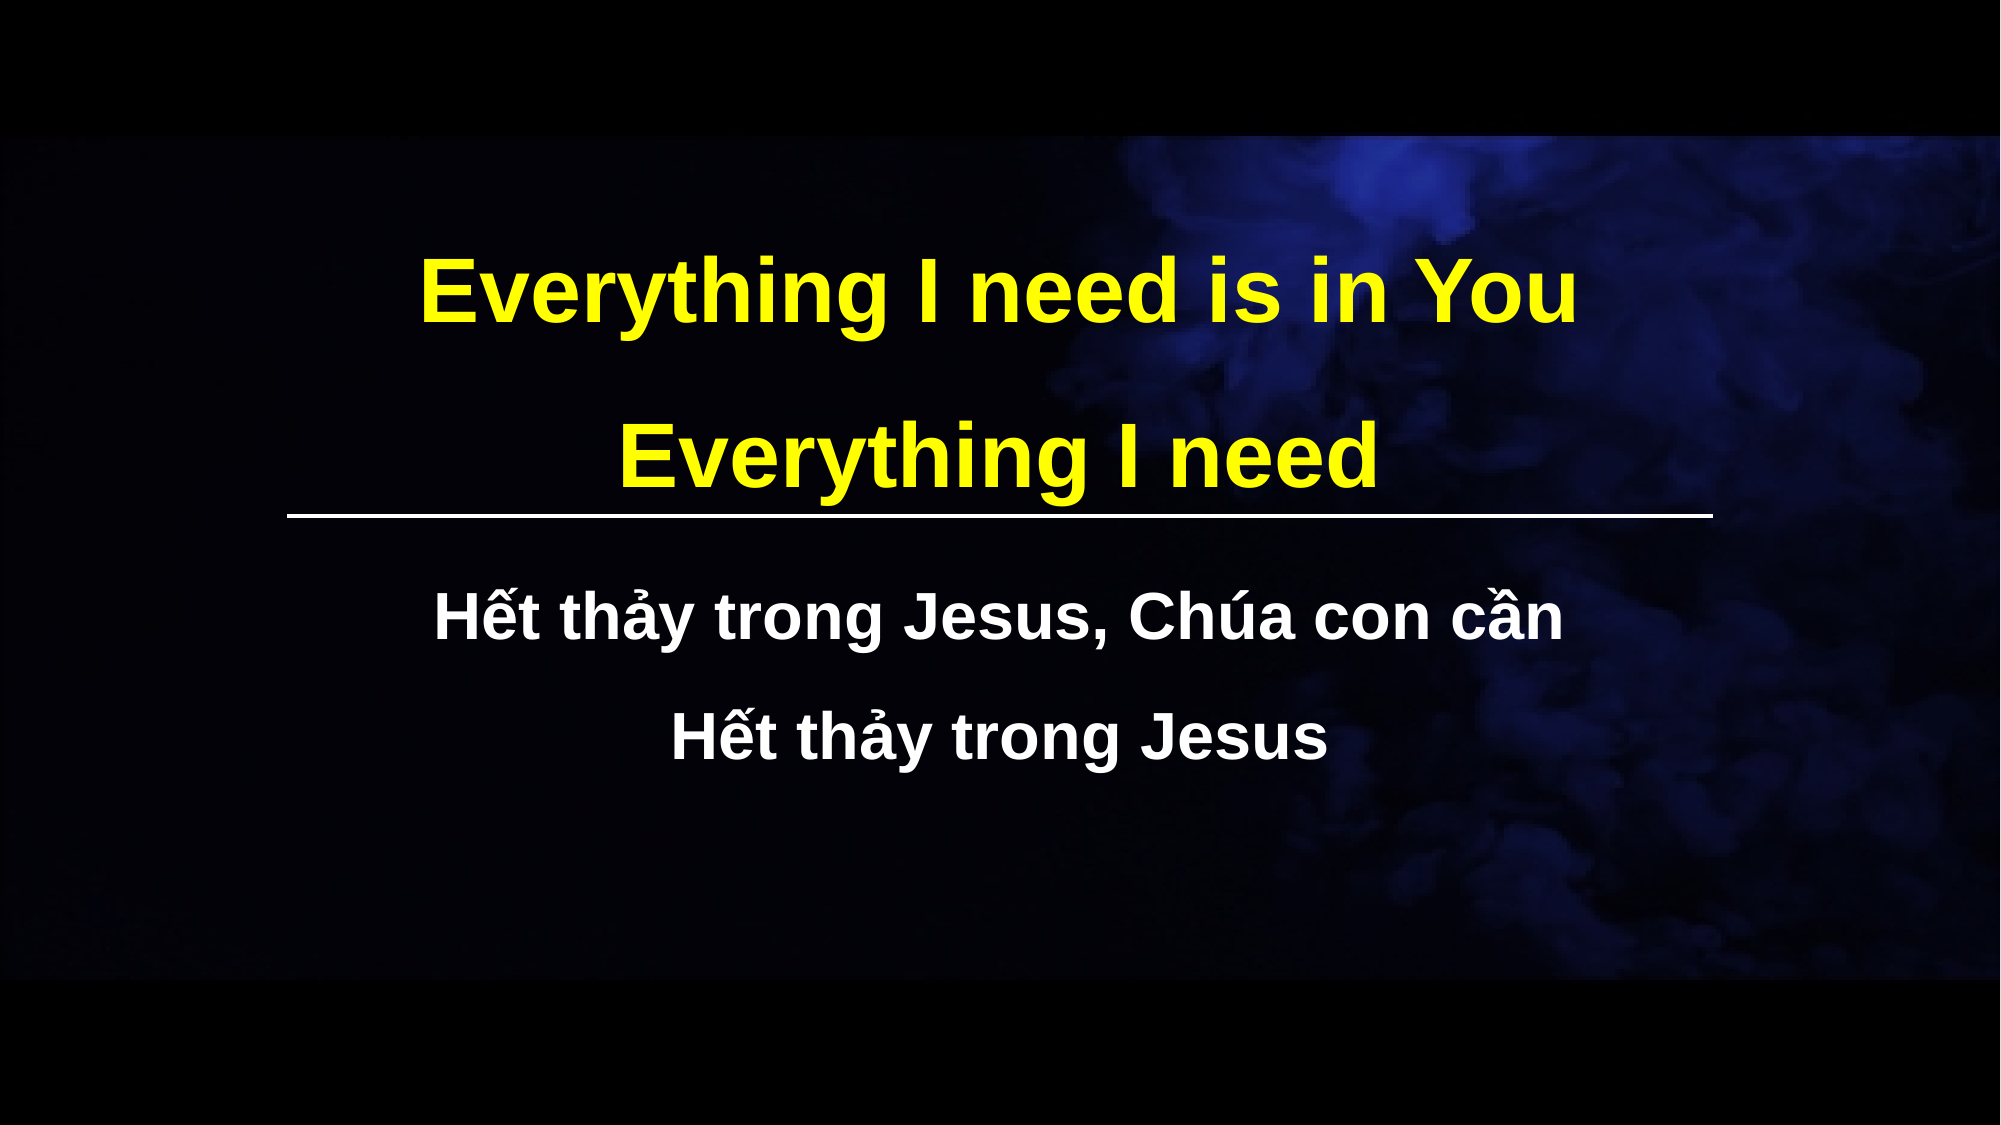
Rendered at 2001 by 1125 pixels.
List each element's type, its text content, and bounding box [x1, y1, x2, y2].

text_box Hết thảy trong Jesus, Chúa con cần Hết thảy trong Jesus [0, 525, 2000, 781]
text_box Everything I need is in You Everything I need [0, 92, 2000, 506]
picture [0, 0, 2001, 1125]
